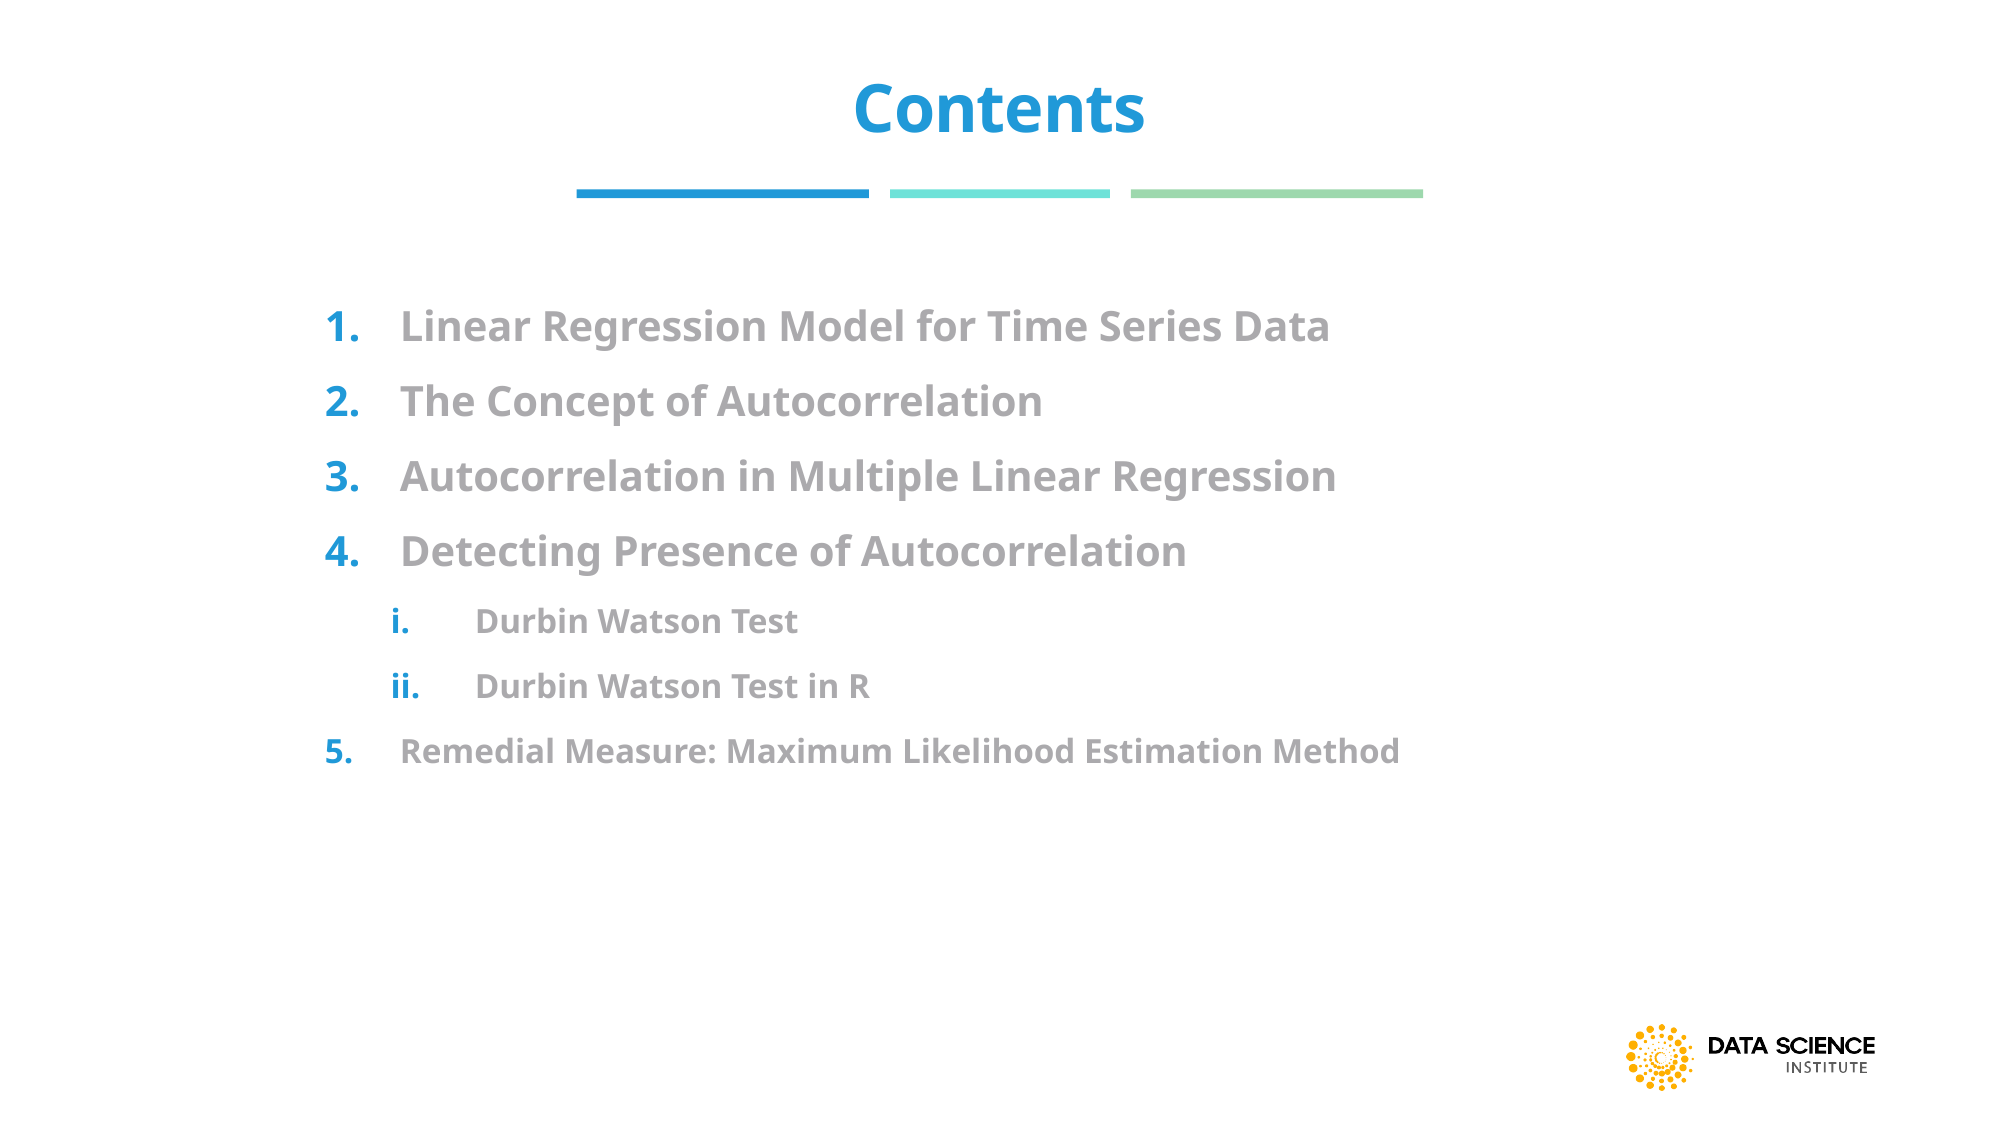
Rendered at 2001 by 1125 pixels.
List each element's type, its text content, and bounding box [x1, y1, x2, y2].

picture [1839, 1062, 1847, 1073]
picture [1792, 1062, 1801, 1073]
picture [1776, 1037, 1808, 1054]
list Linear Regression Model for Time Series Data The Concept of Autocorrelation Autocorrelation in Multiple Linear Regression Detecting Presence of Autocorrelation Durbin Watson Test Durbin Watson Test in R Remedial Measure: Maximum Likelihood Estimation Method [324, 299, 1675, 1005]
picture [1626, 1024, 1694, 1091]
picture [1804, 1061, 1811, 1073]
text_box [576, 189, 1424, 199]
picture [1845, 1037, 1862, 1054]
picture [1860, 1062, 1867, 1073]
picture [1828, 1037, 1844, 1054]
title Contents [324, 44, 1675, 178]
